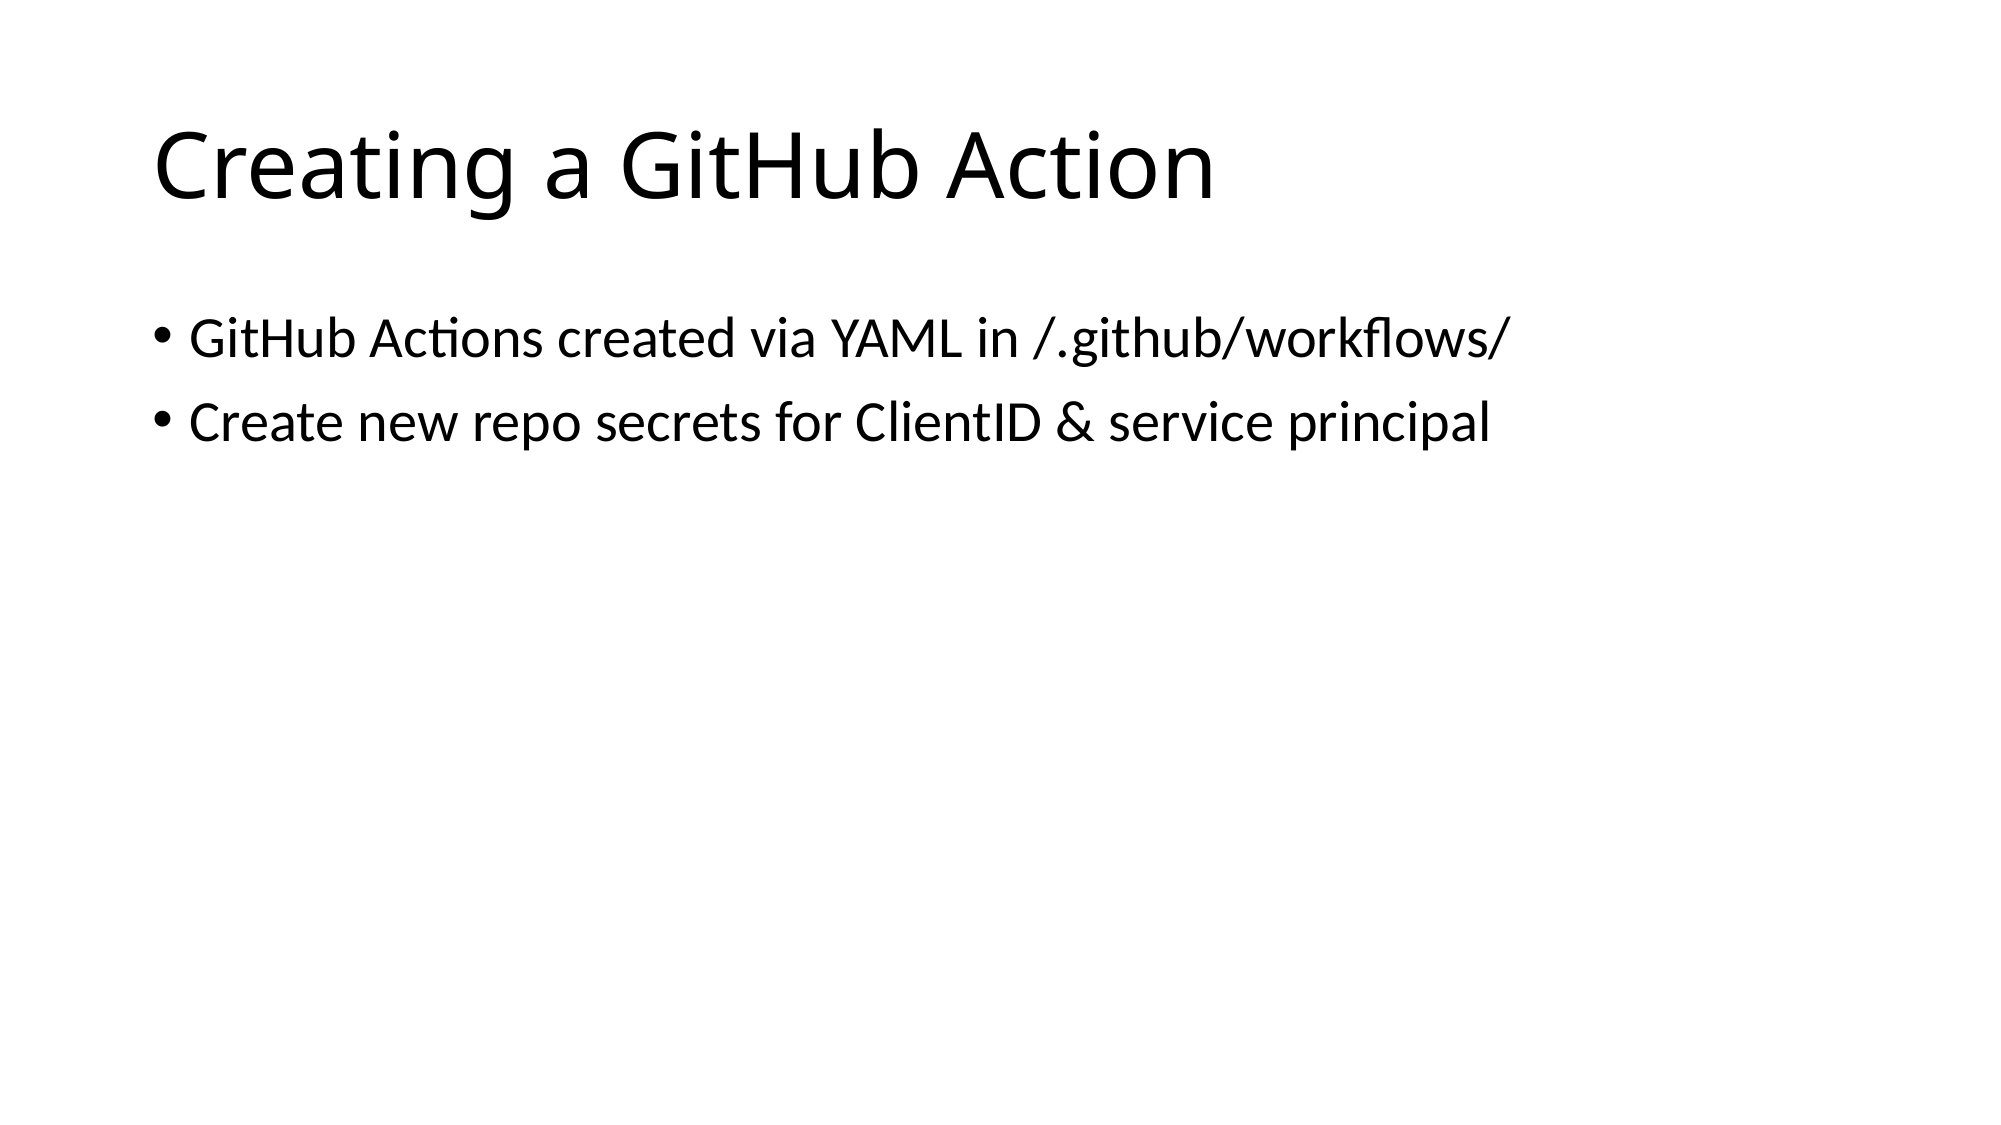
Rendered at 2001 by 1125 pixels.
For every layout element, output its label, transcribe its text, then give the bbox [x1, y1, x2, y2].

title Creating a GitHub Action [137, 59, 1863, 278]
list GitHub Actions created via YAML in /.github/workflows/ Create new repo secrets for ClientID & service principal [137, 299, 1863, 1014]
